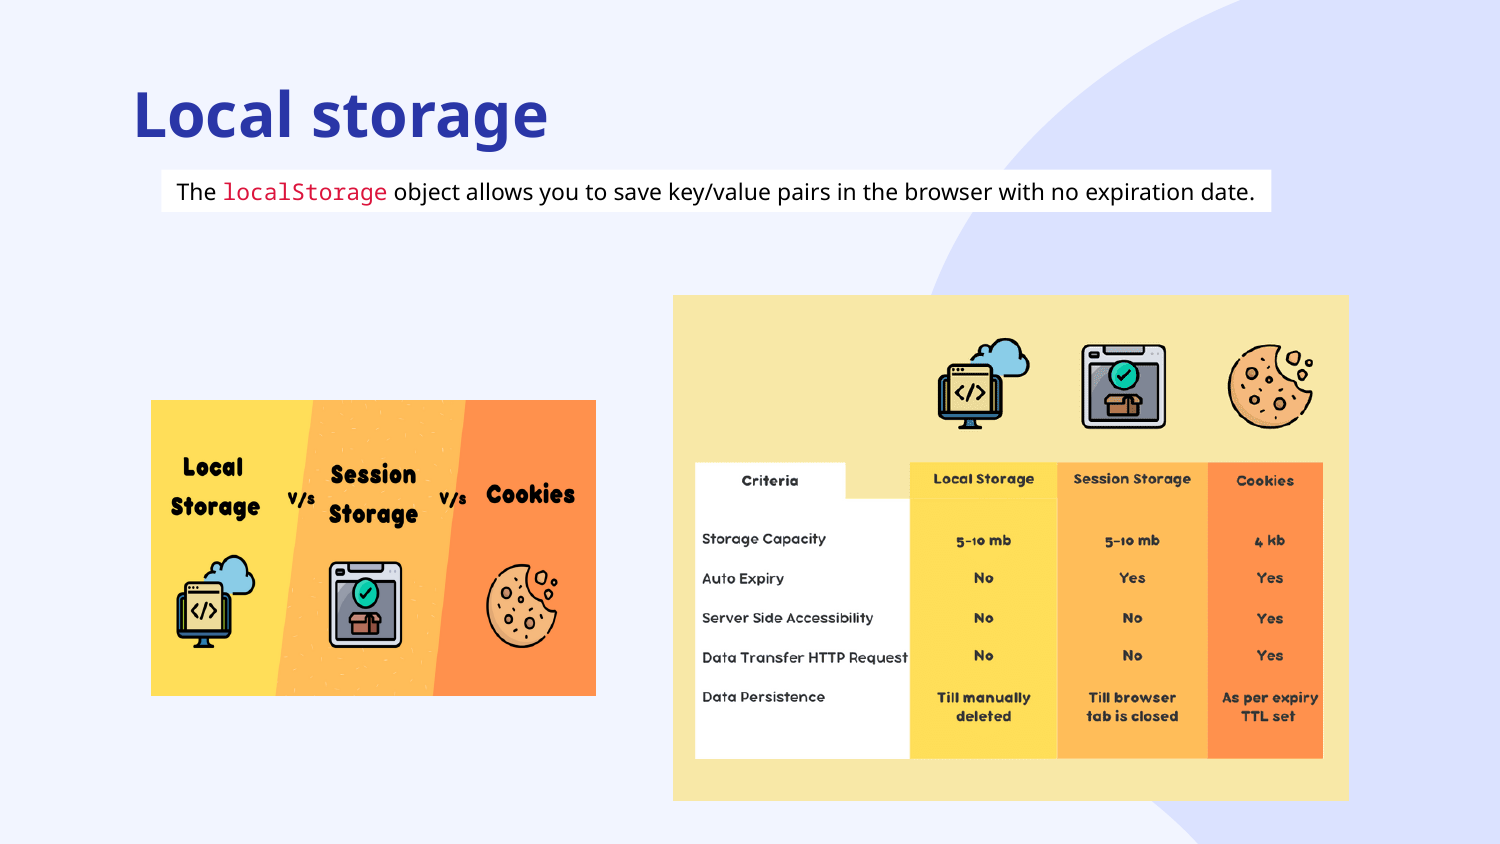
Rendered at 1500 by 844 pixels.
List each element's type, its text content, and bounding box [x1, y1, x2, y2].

picture [673, 295, 1349, 802]
picture [151, 400, 596, 697]
title Local storage [117, 75, 1383, 170]
text_box The localStorage object allows you to save key/value pairs in the browser with no expiration date. [161, 169, 1272, 212]
